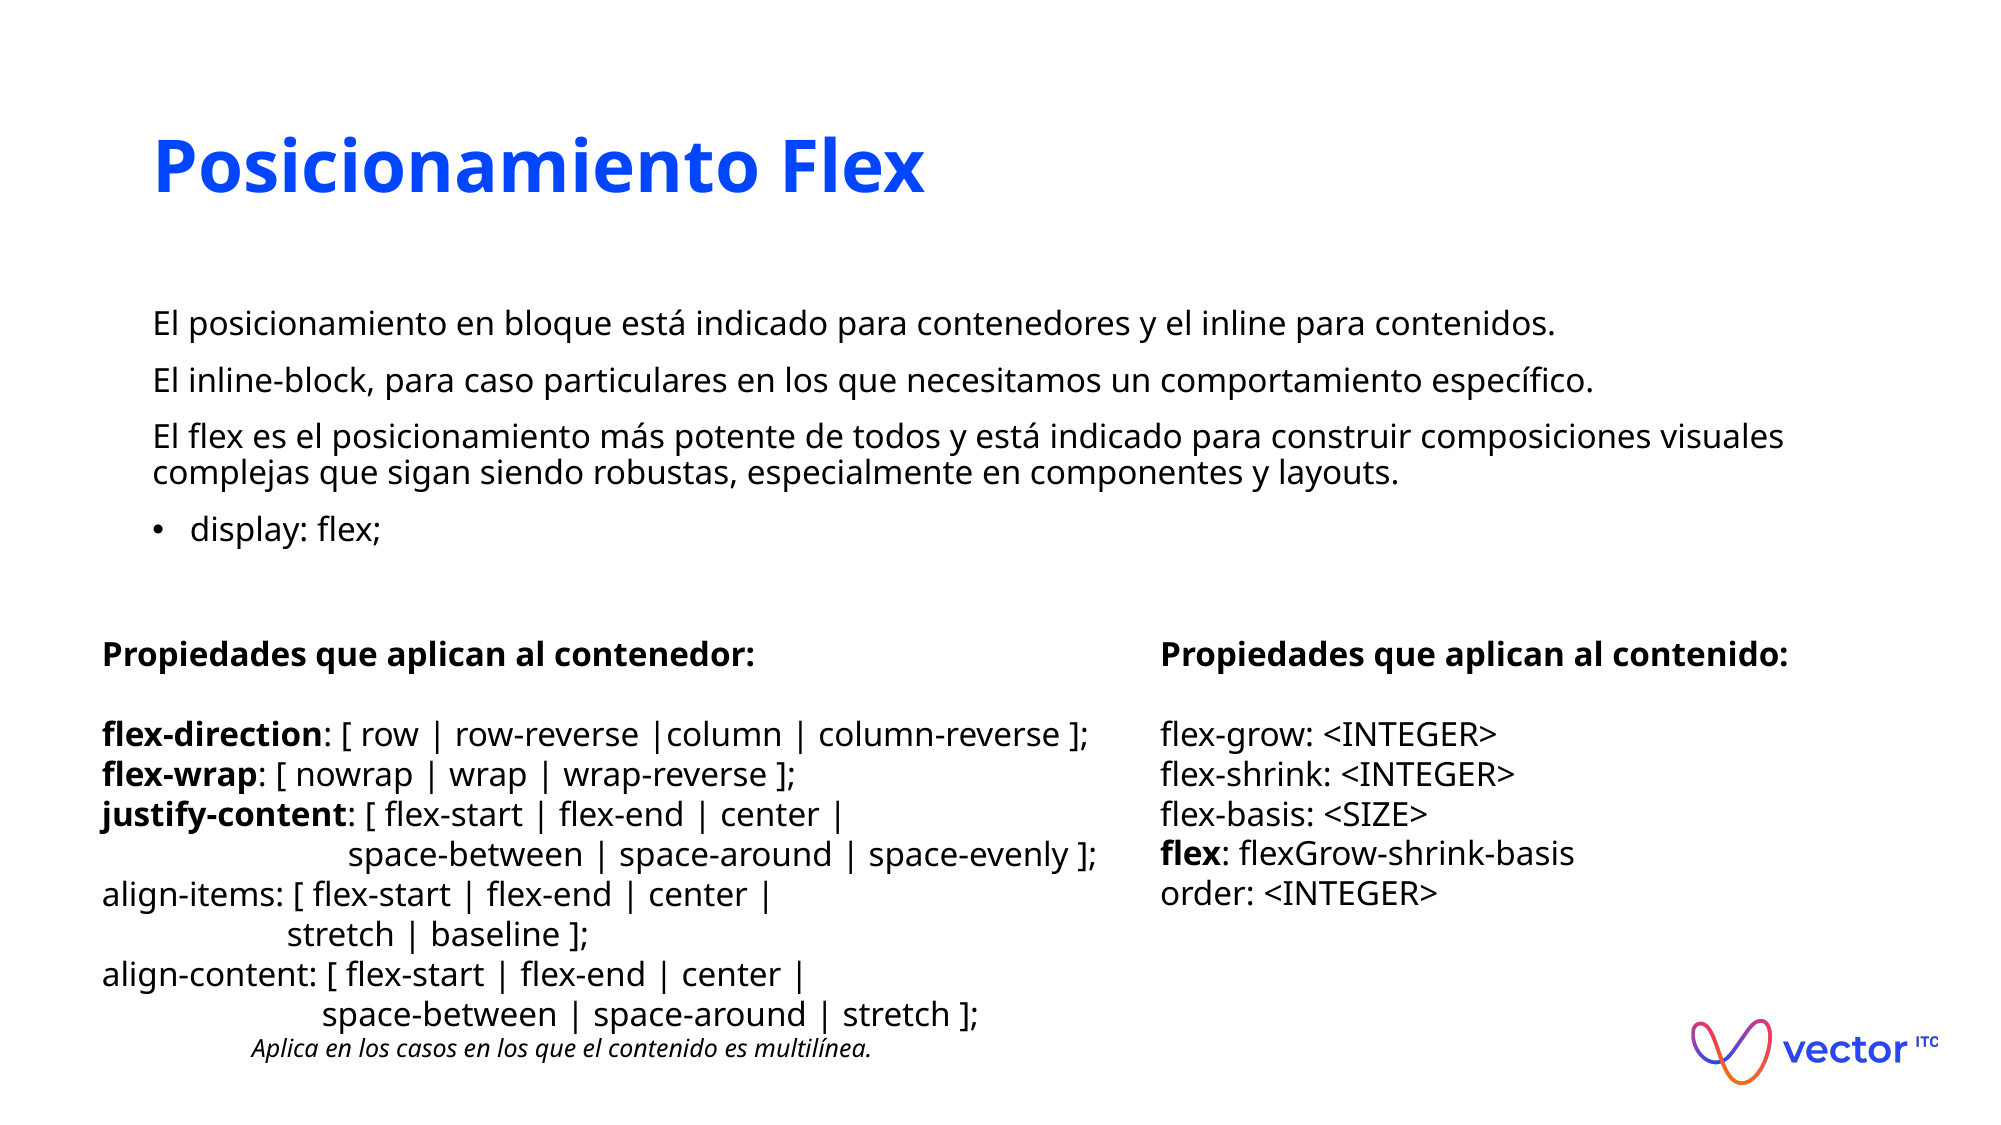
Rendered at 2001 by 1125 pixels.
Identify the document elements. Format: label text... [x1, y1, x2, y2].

text_box Propiedades que aplican al contenedor: flex-direction: [ row | row-reverse |column | column-reverse ]; flex-wrap: [ nowrap | wrap | wrap-reverse ]; justify-content: [ flex-start | flex-end | center | space-between | space-around | space-evenly ]; align-items: [ flex-start | flex-end | center | stretch | baseline ]; align-content: [ flex-start | flex-end | center | space-between | space-around | stretch ]; Aplica en los casos en los que el contenido es multilínea. [87, 626, 1114, 1110]
text_box Propiedades que aplican al contenido: flex-grow: <INTEGER> flex-shrink: <INTEGER> flex-basis: <SIZE> flex: flexGrow-shrink-basis order: <INTEGER> [1145, 625, 1805, 920]
title Posicionamiento Flex [137, 59, 1863, 278]
list El posicionamiento en bloque está indicado para contenedores y el inline para contenidos. El inline-block, para caso particulares en los que necesitamos un comportamiento específico. El flex es el posicionamiento más potente de todos y está indicado para construir composiciones visuales complejas que sigan siendo robustas, especialmente en componentes y layouts. display: flex; [137, 299, 1863, 1014]
